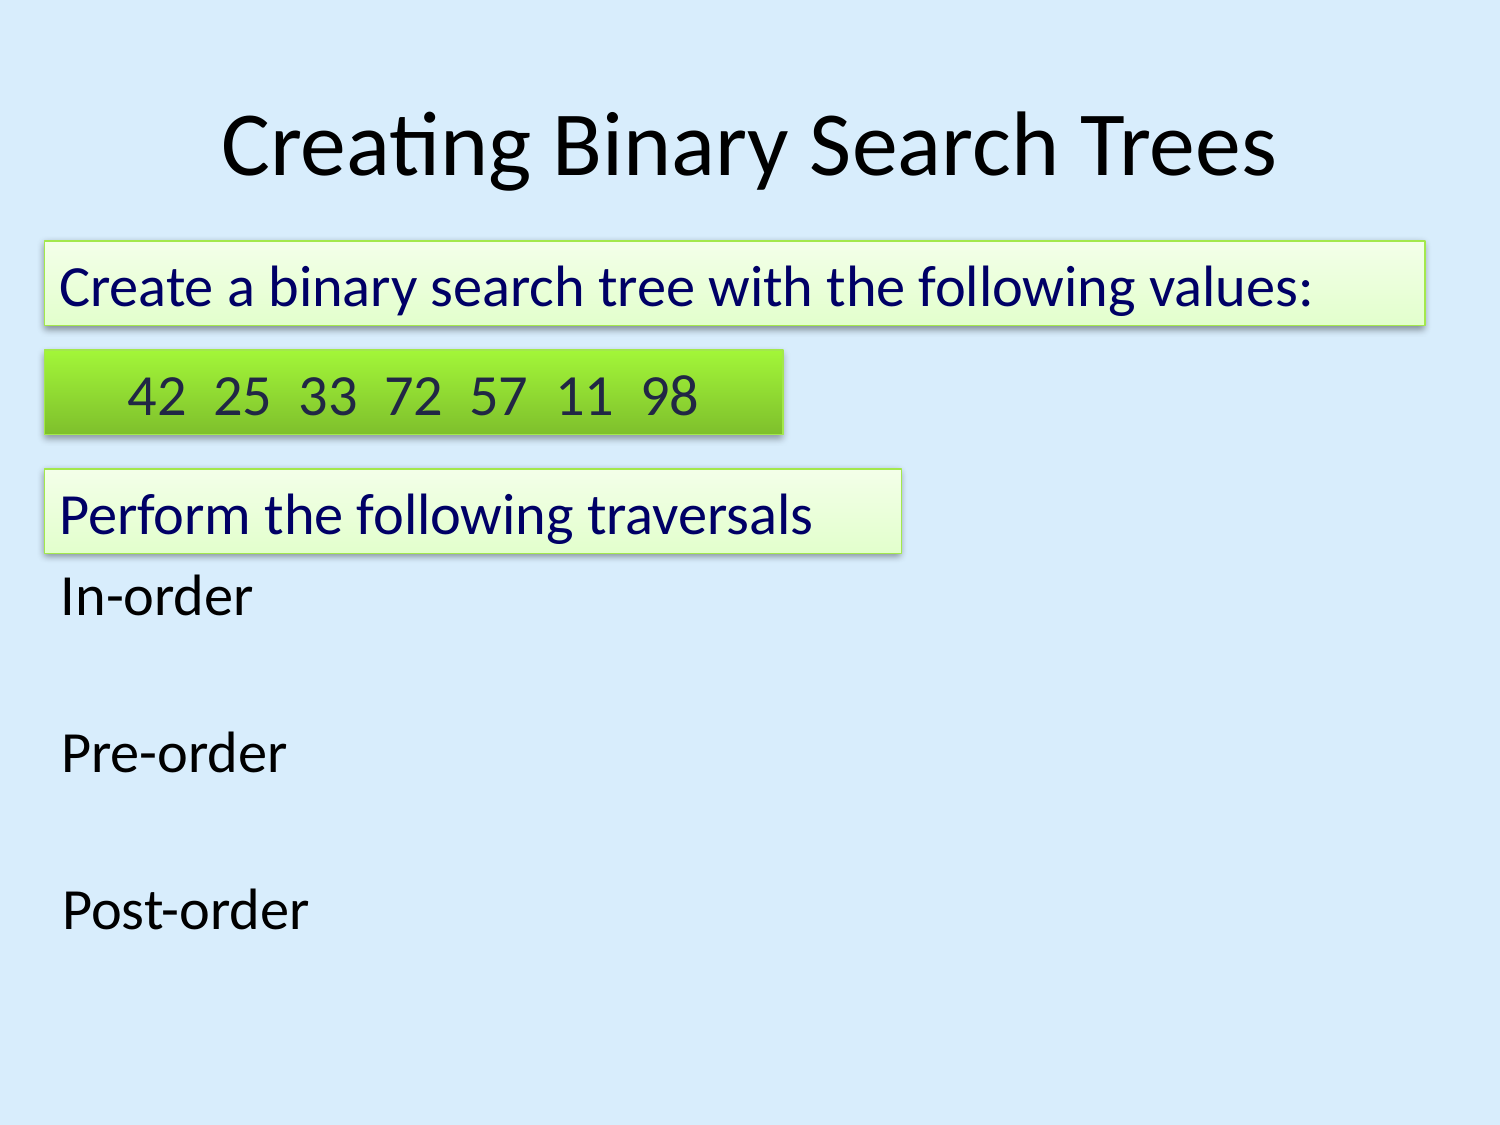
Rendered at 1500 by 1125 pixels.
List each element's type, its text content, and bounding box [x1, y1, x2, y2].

text_box 42 25 33 72 57 11 98 [44, 349, 784, 435]
text_box Create a binary search tree with the following values: [44, 240, 1426, 326]
title Creating Binary Search Trees [75, 45, 1425, 233]
text_box In-order [46, 549, 269, 635]
text_box Pre-order [46, 706, 303, 792]
text_box Perform the following traversals [44, 468, 902, 554]
text_box Post-order [47, 864, 325, 949]
